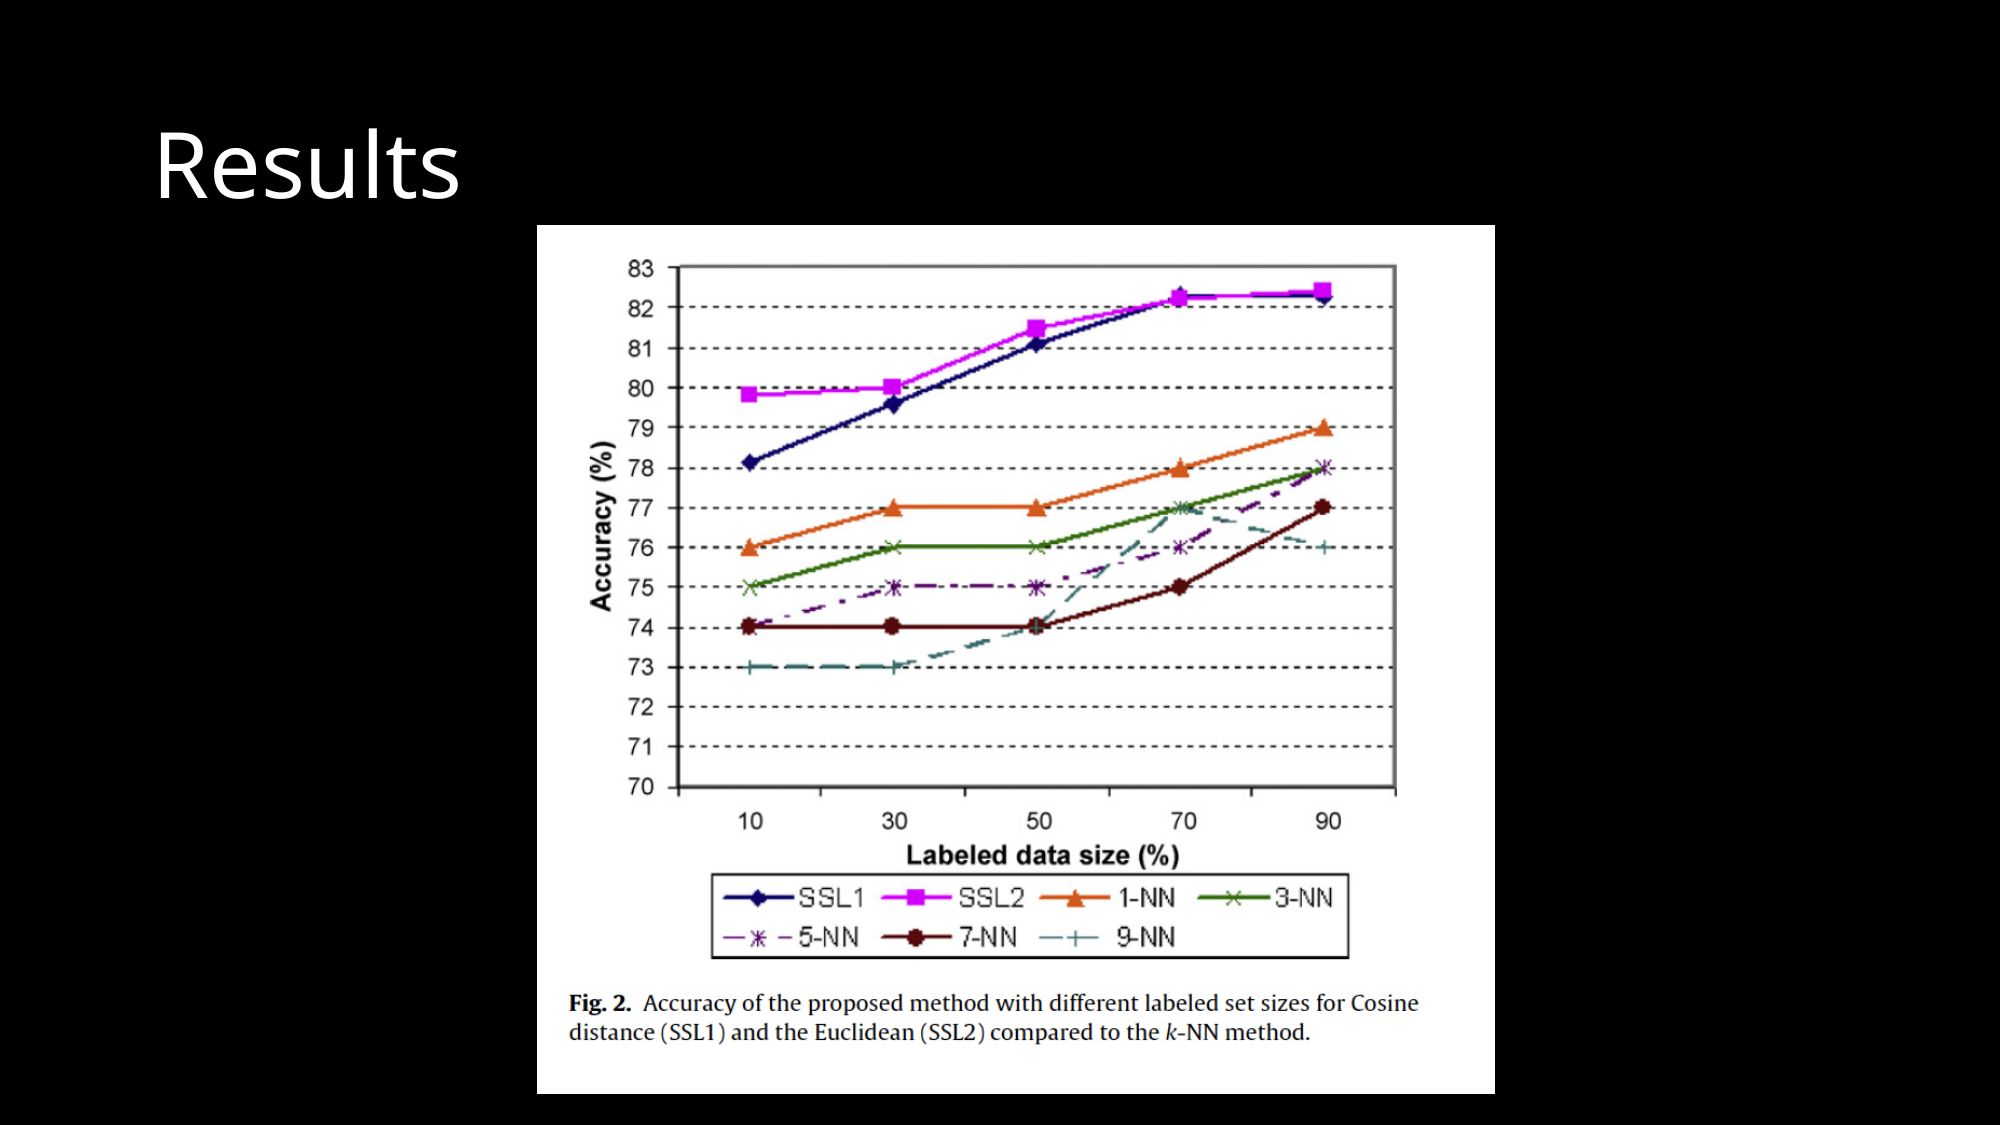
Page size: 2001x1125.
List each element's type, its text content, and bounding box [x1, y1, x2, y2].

picture [537, 225, 1495, 1095]
title Results [137, 59, 1863, 278]
